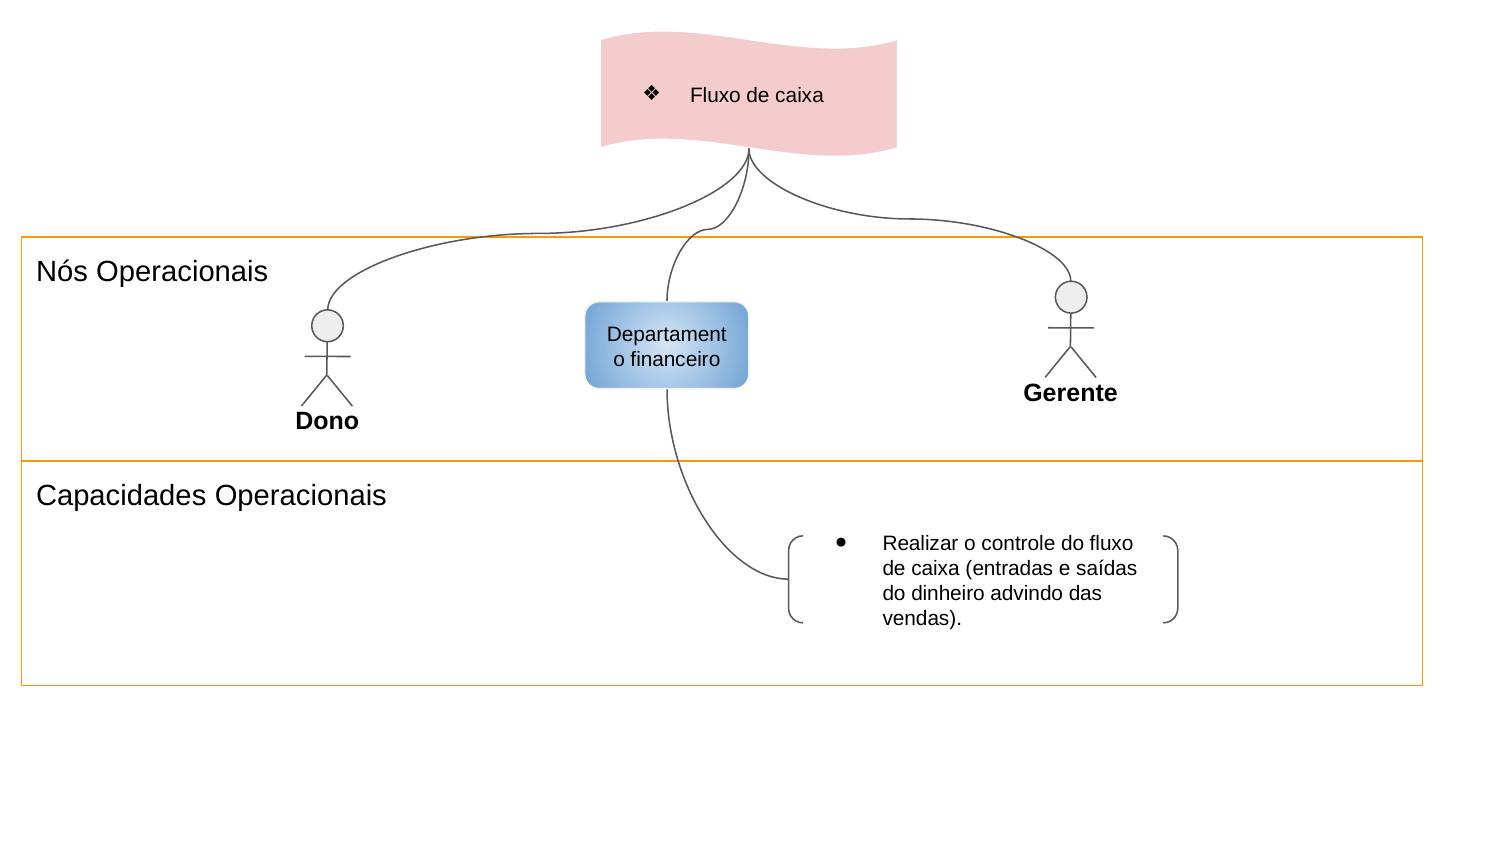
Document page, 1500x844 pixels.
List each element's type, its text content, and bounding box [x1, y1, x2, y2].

text_box Capacidades Operacionais [21, 461, 1423, 686]
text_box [243, 309, 412, 447]
text_box Realizar o controle do fluxo de caixa (entradas e saídas do dinheiro advindo das vendas). [788, 535, 1178, 623]
text_box Fluxo de caixa [600, 30, 898, 157]
text_box Nós Operacionais [21, 237, 1423, 461]
text_box Departamento financeiro [584, 301, 749, 389]
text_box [1003, 280, 1139, 418]
